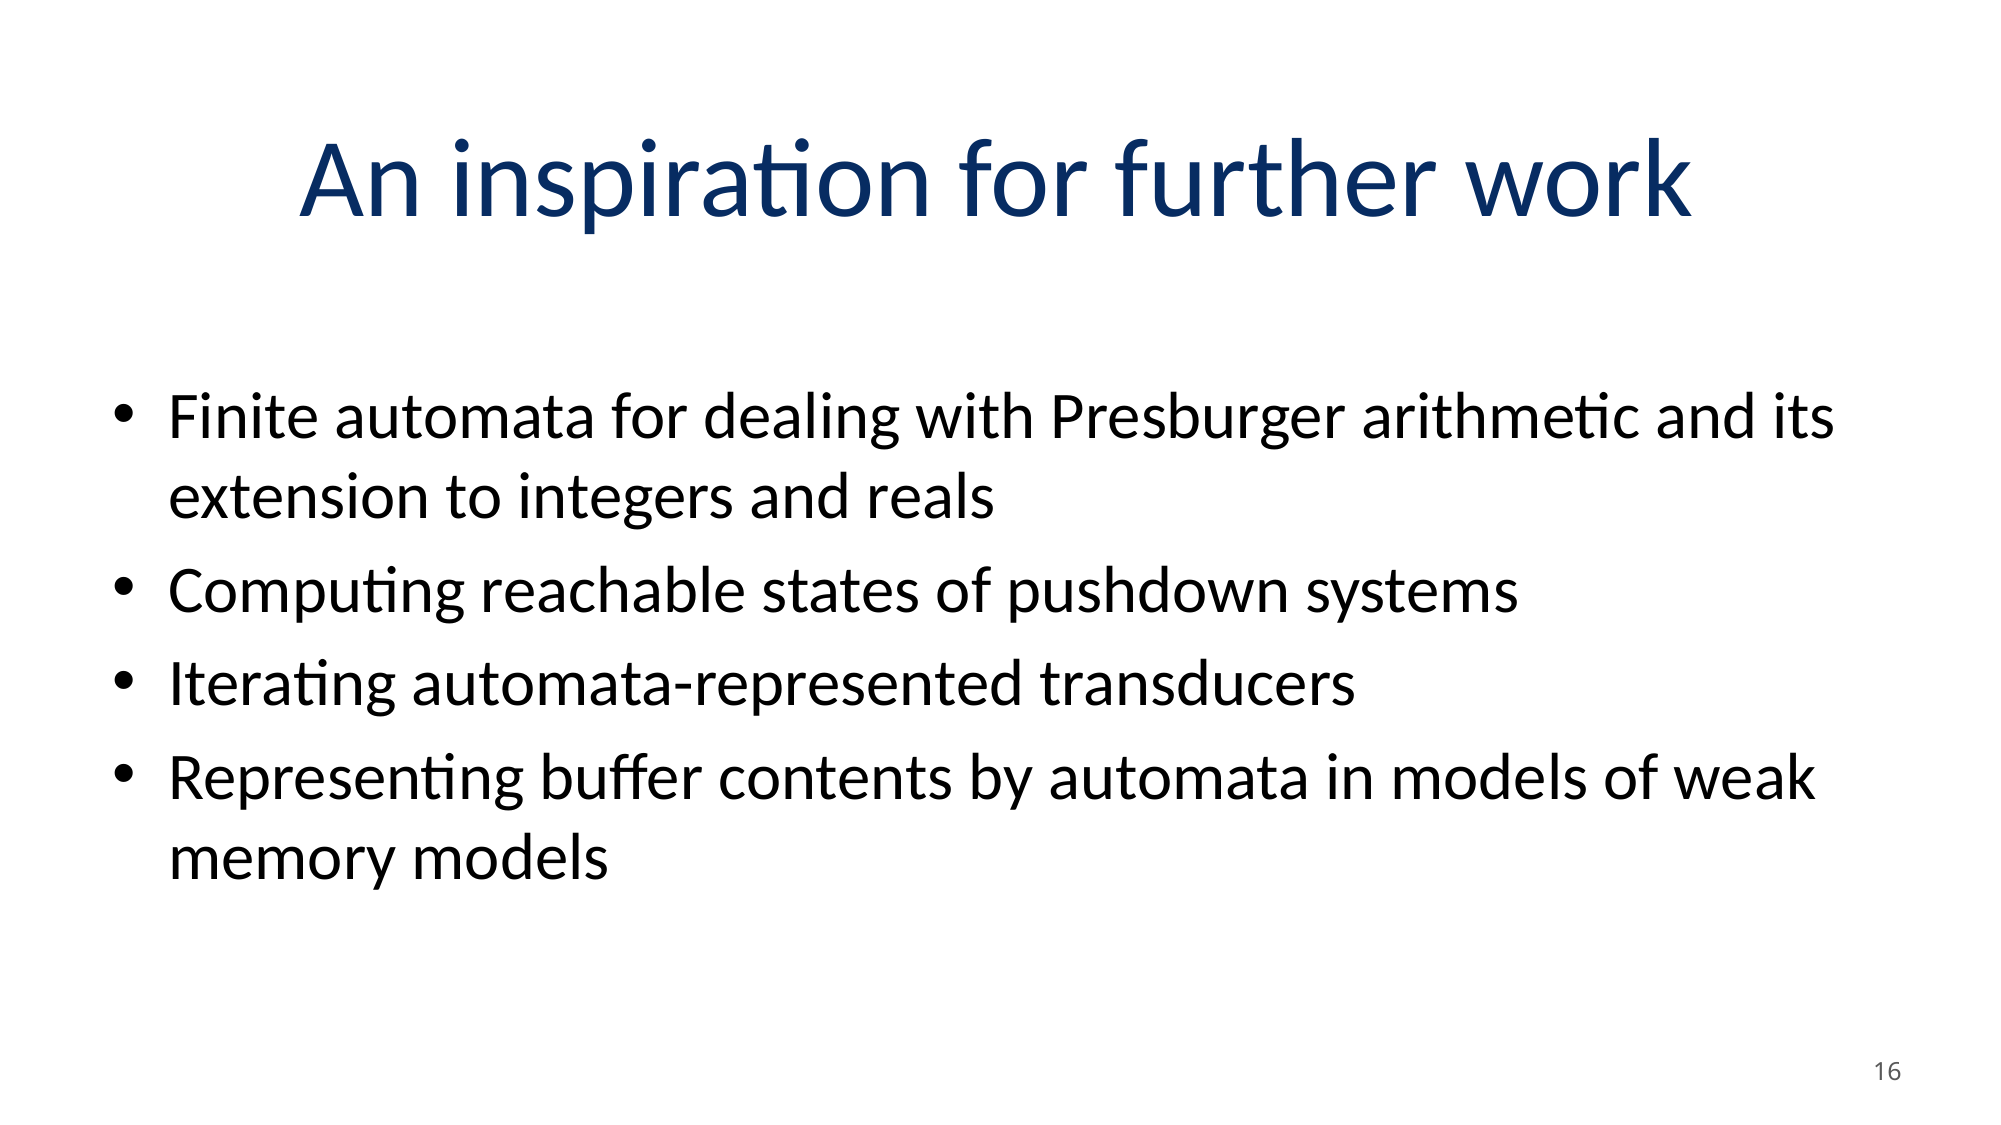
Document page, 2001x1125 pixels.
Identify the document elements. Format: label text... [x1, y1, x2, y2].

text_box [363, 564, 395, 626]
title An inspiration for further work [63, 70, 1930, 247]
list Finite automata for dealing with Presburger arithmetic and its extension to integers and reals Computing reachable states of pushdown systems Iterating automata-represented transducers Representing buffer contents by automata in models of weak memory models [97, 364, 1897, 1073]
slide_number 16 [1868, 1042, 1992, 1103]
